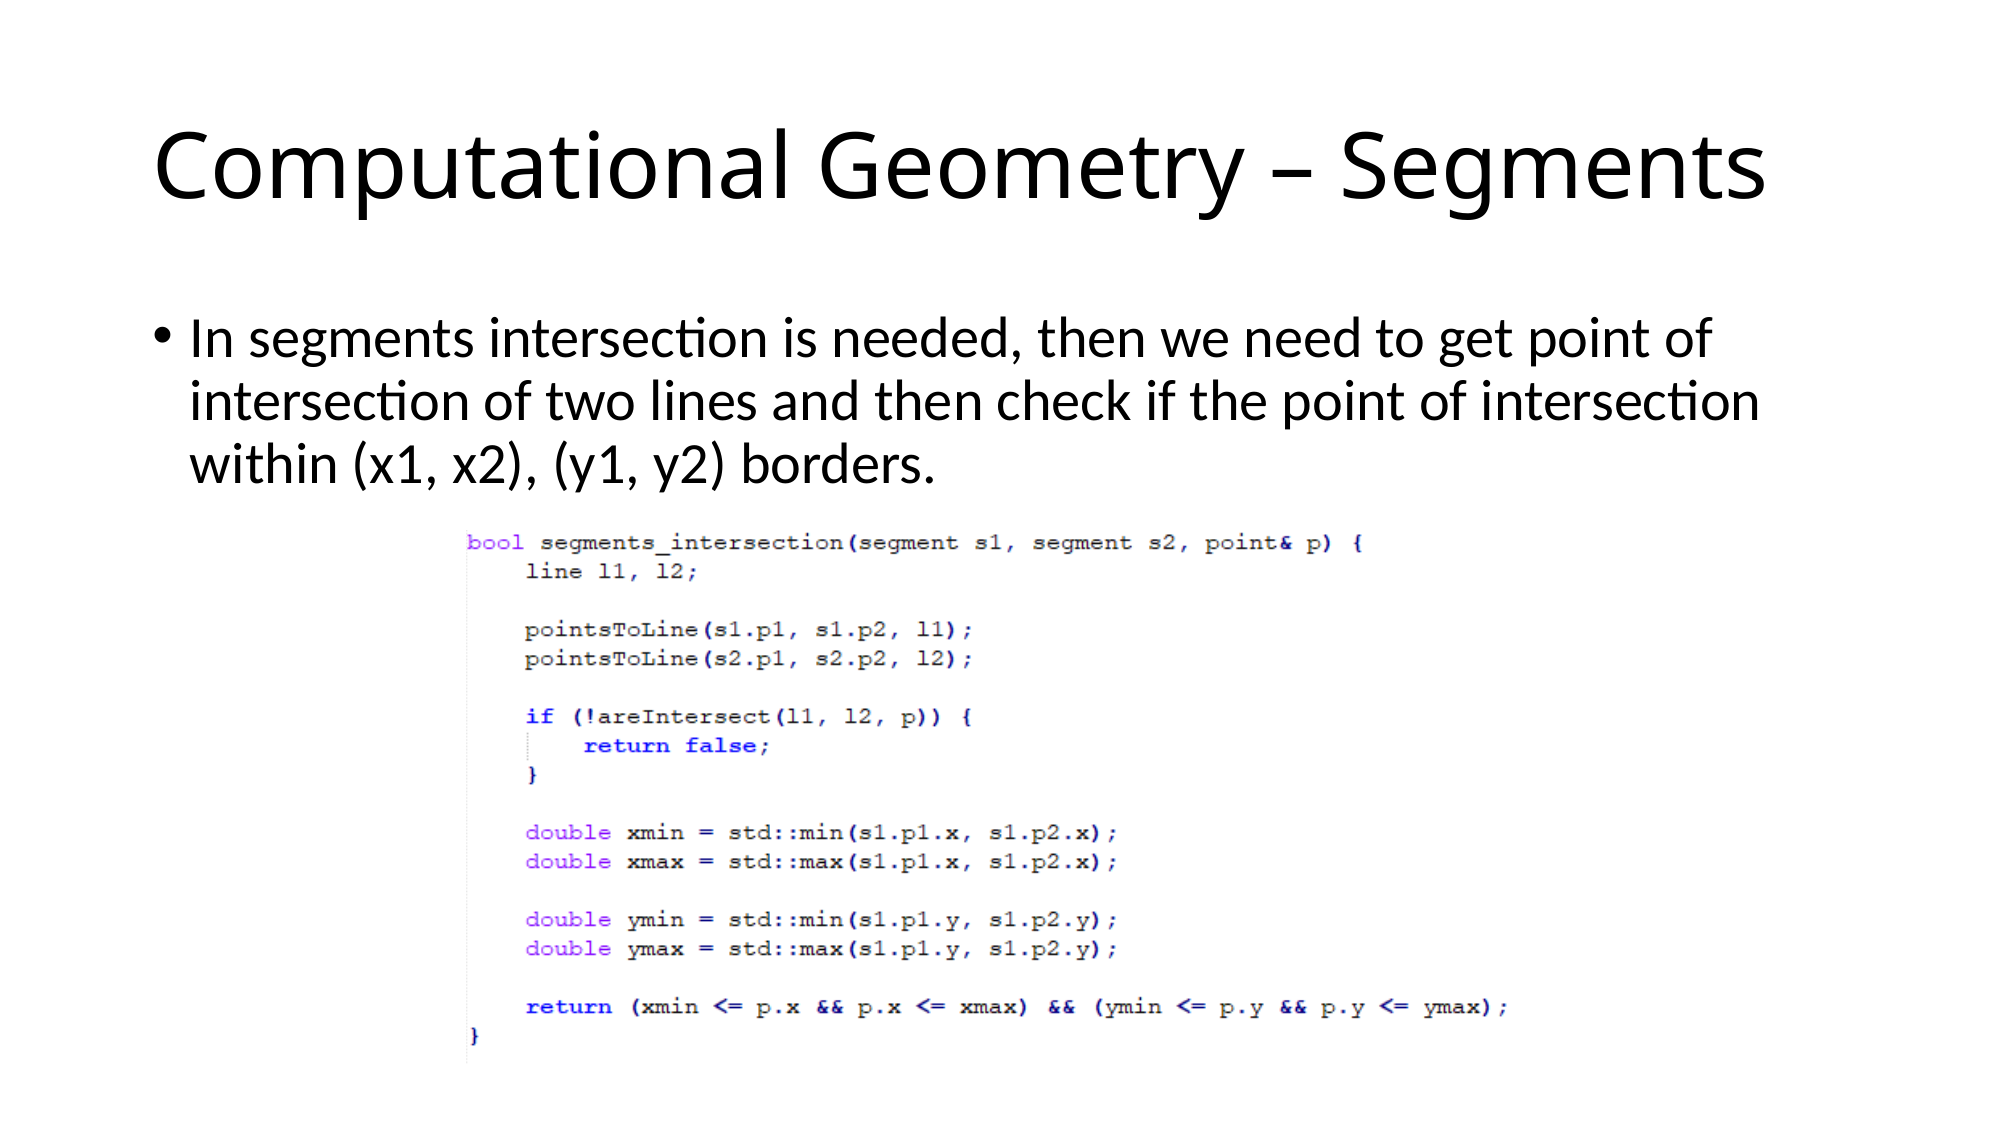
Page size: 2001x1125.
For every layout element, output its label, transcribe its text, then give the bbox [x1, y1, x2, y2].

picture [466, 530, 1534, 1066]
list In segments intersection is needed, then we need to get point of intersection of two lines and then check if the point of intersection within (x1, x2), (y1, y2) borders. [137, 299, 1863, 1014]
title Computational Geometry – Segments [137, 59, 1863, 278]
